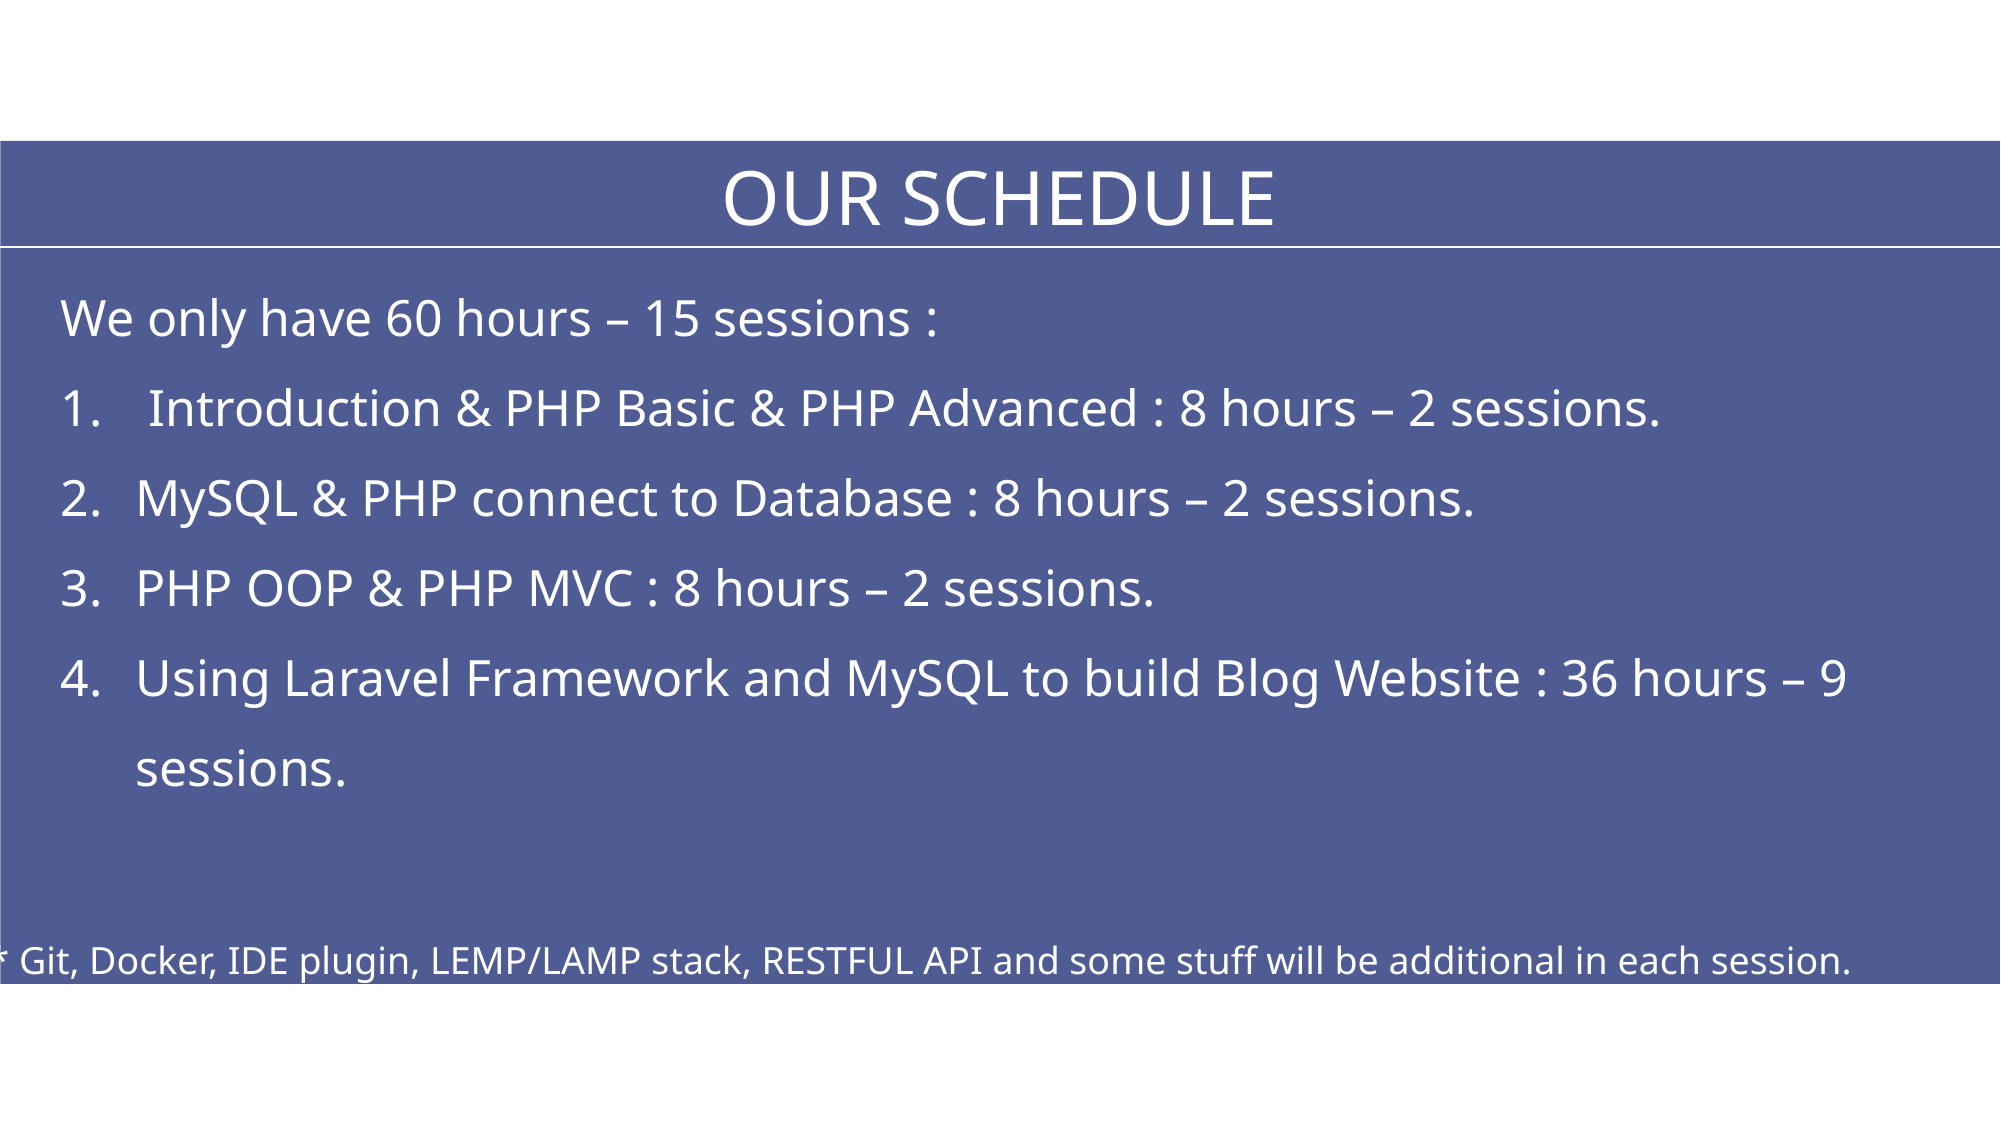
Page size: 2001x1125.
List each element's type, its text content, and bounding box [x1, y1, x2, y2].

text_box We only have 60 hours – 15 sessions : Introduction & PHP Basic & PHP Advanced : 8 hours – 2 sessions. MySQL & PHP connect to Database : 8 hours – 2 sessions. PHP OOP & PHP MVC : 8 hours – 2 sessions. Using Laravel Framework and MySQL to build Blog Website : 36 hours – 9 sessions. [45, 249, 1955, 805]
text_box [0, 140, 2000, 246]
text_box [0, 248, 2000, 985]
text_box * Git, Docker, IDE plugin, LEMP/LAMP stack, RESTFUL API and some stuff will be additional in each session. [0, 907, 1869, 990]
text_box OUR SCHEDULE [707, 143, 1293, 246]
